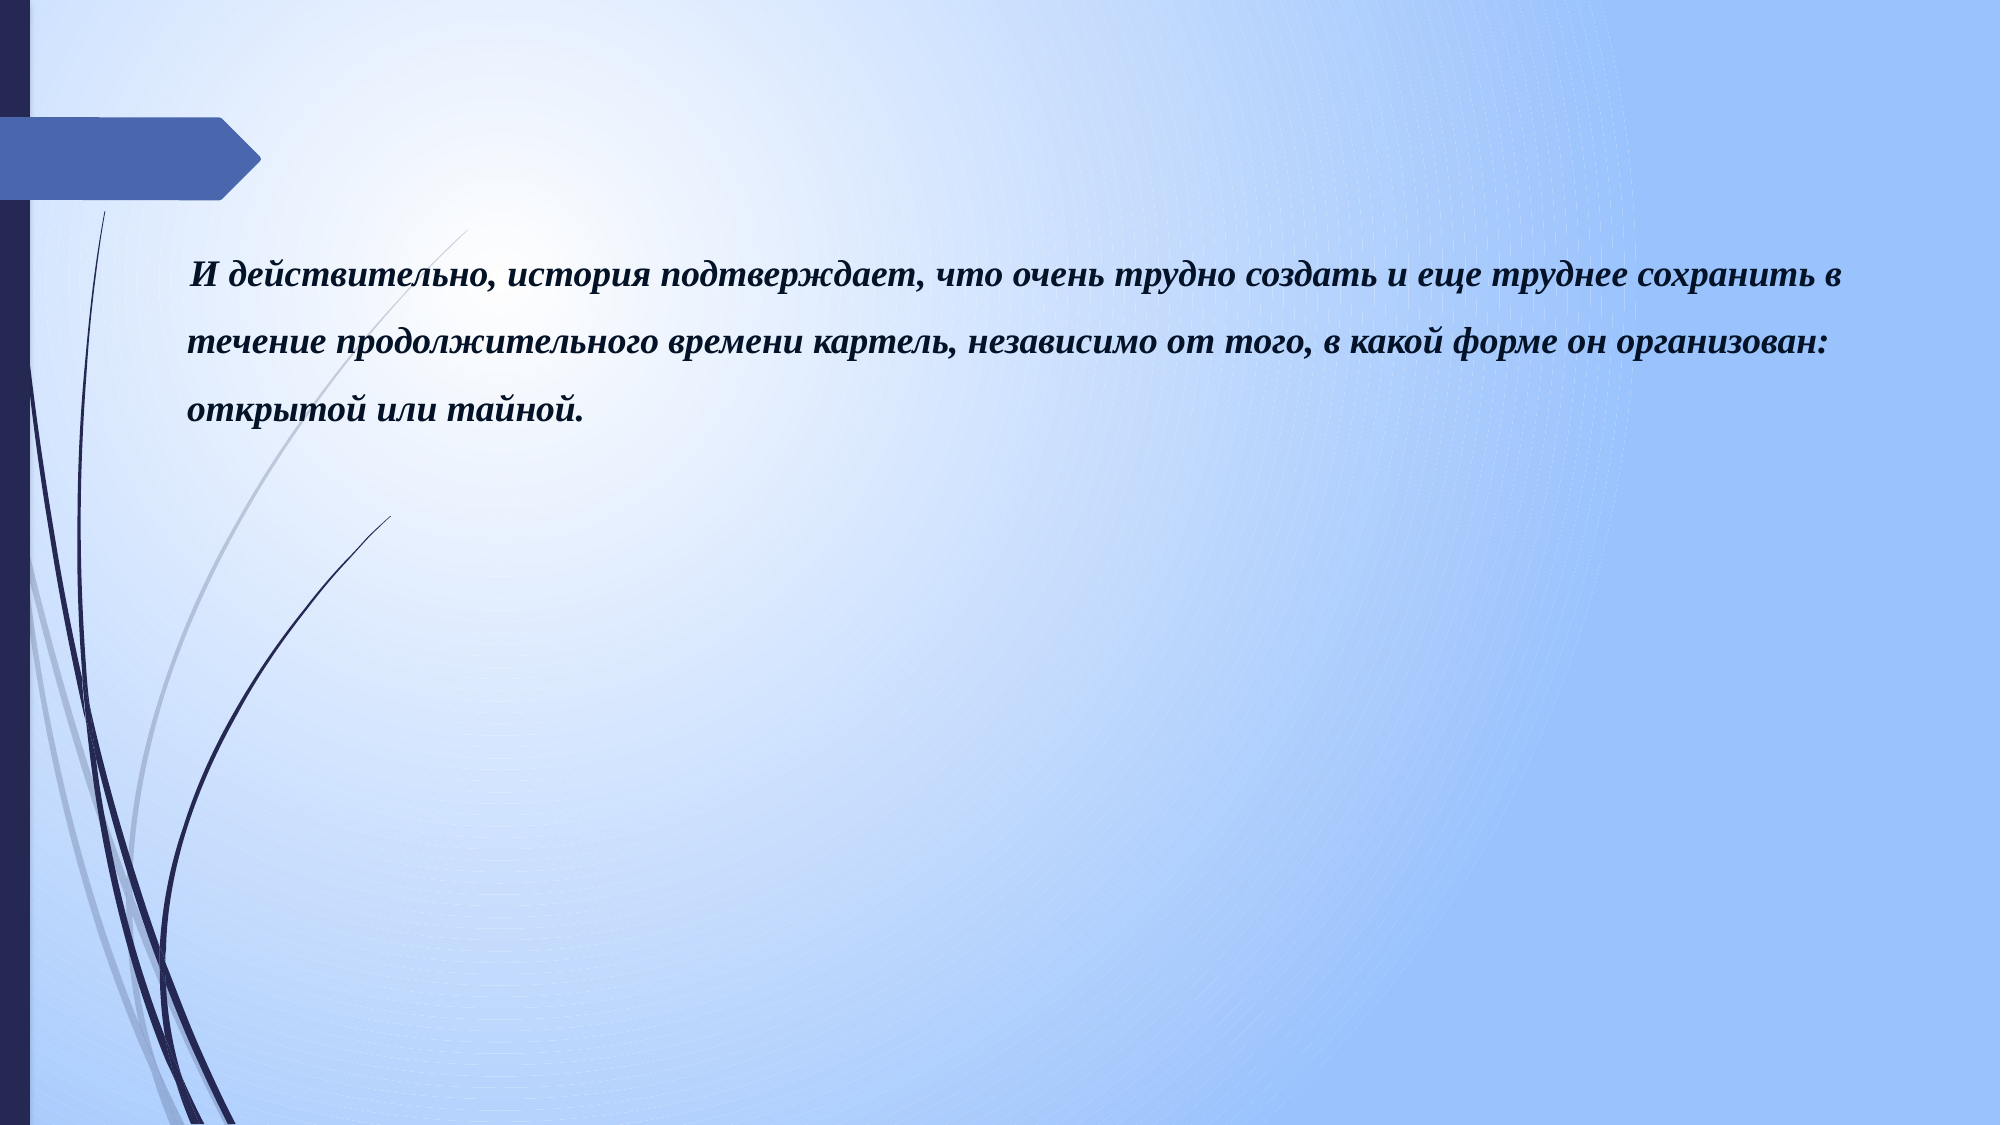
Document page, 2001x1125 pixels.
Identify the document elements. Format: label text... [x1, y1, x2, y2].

list И действительно, история подтверждает, что очень трудно создать и еще труднее сохранить в течение продолжительного времени картель, независимо от того, в какой форме он организован: открытой или тайной. [115, 219, 1914, 969]
